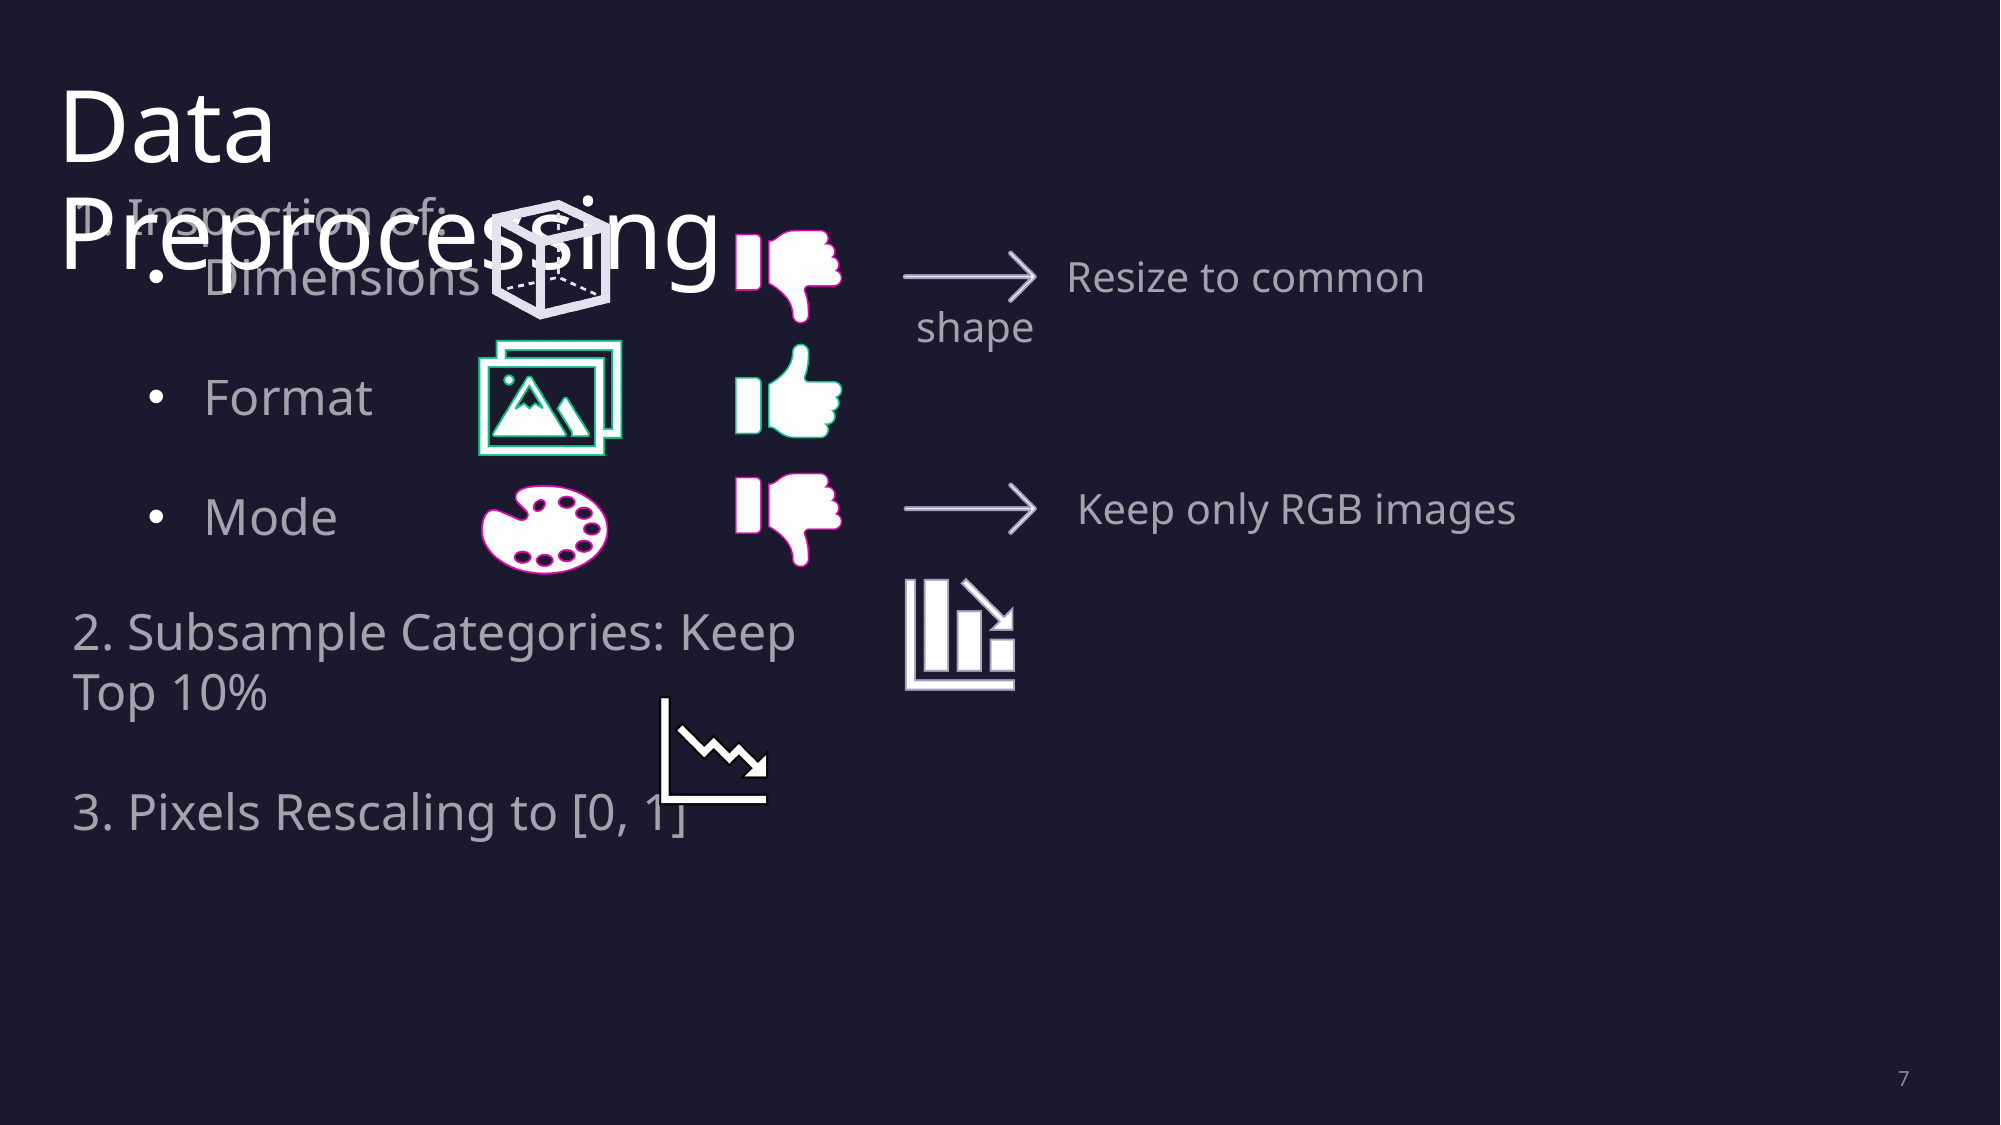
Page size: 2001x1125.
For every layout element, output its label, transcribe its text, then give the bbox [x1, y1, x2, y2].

picture [725, 456, 852, 584]
picture [638, 675, 789, 826]
text_box 1. Inspection of: Dimensions Format Mode [57, 178, 807, 554]
text_box 2. Subsample Categories: Keep Top 10% 3. Pixels Rescaling to [0, 1] [57, 592, 895, 968]
picture [725, 213, 852, 455]
text_box Resize to common shape [901, 243, 1524, 359]
picture [469, 184, 626, 605]
picture [885, 433, 1045, 710]
slide_number 7 [1632, 1067, 1910, 1093]
picture [894, 201, 1045, 352]
text_box Keep only RGB images [1045, 475, 1535, 541]
title Data Preprocessing [57, 75, 949, 179]
